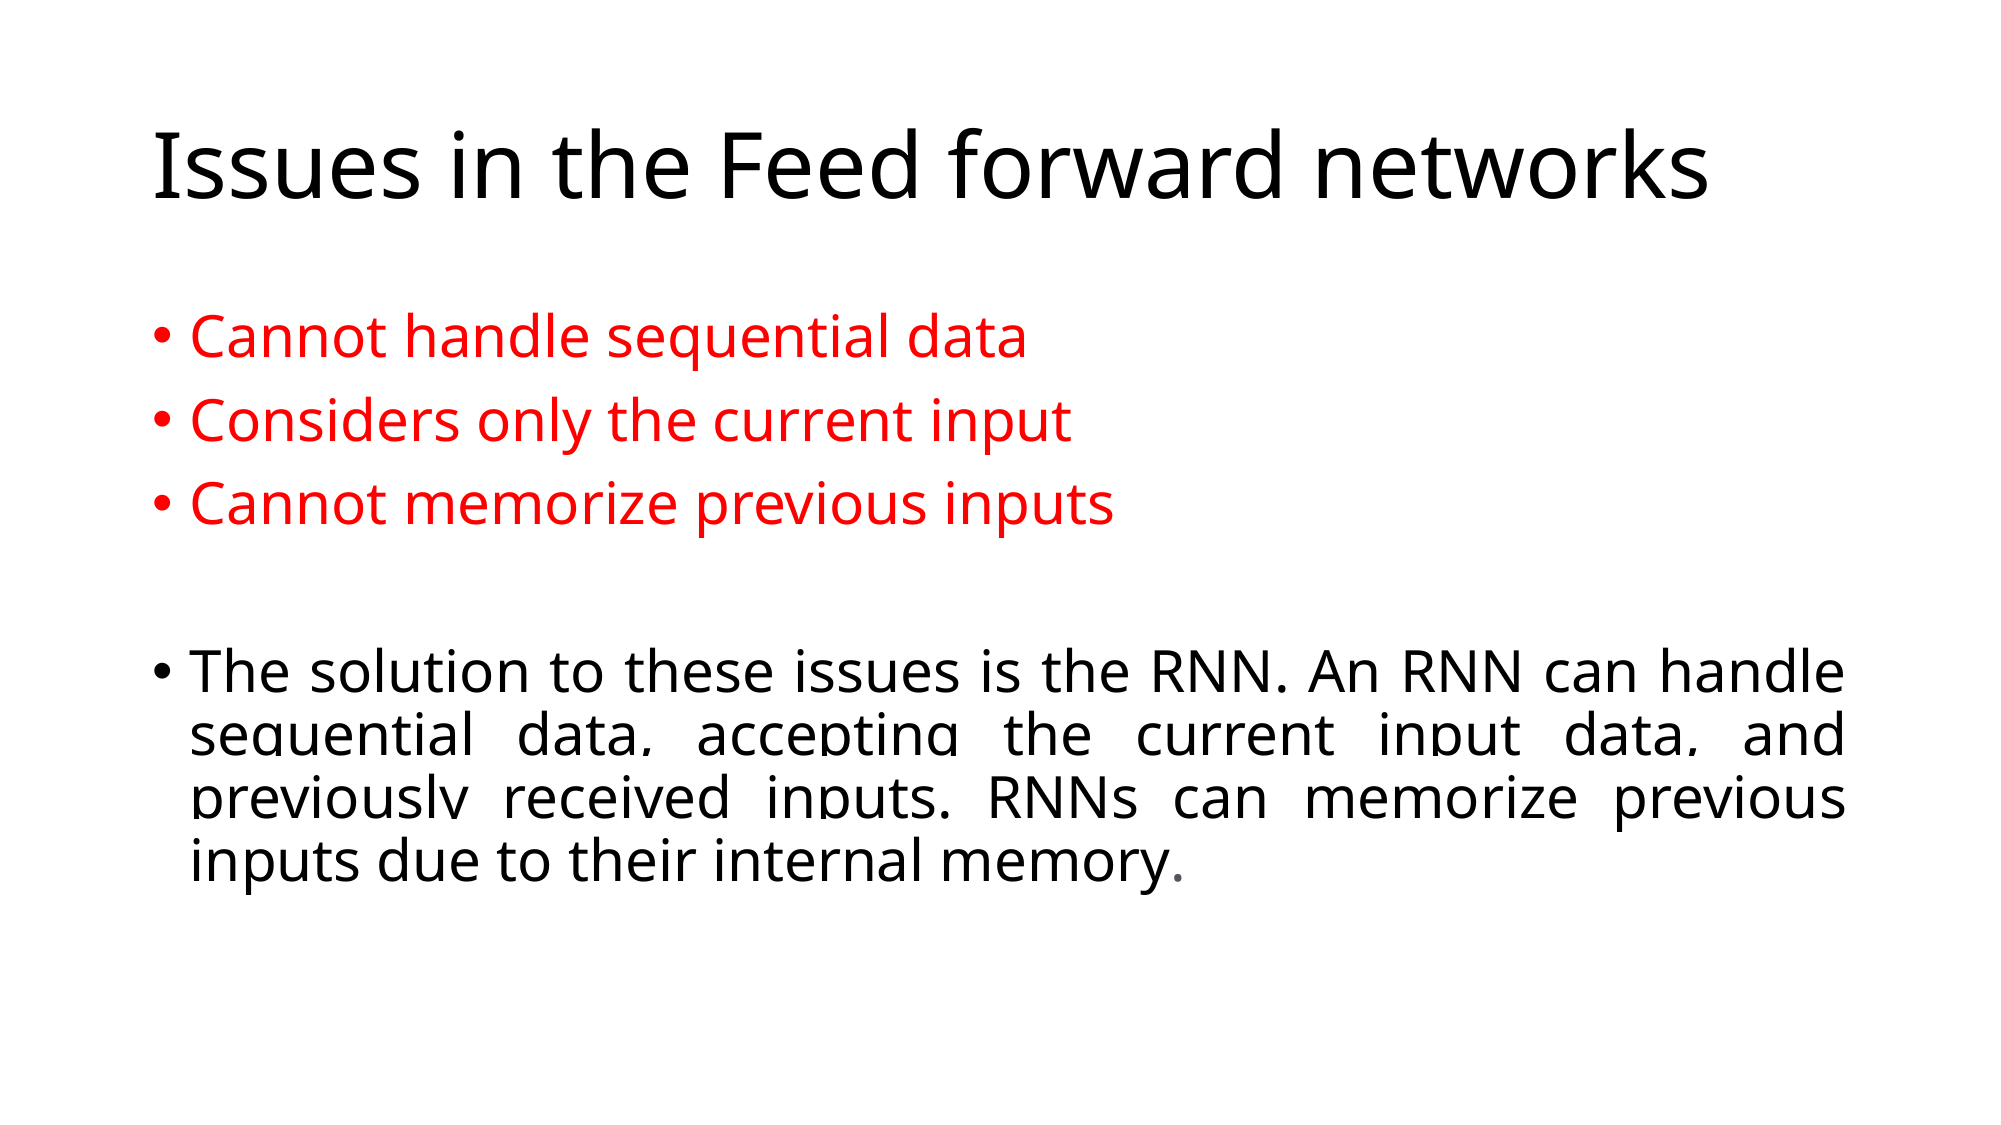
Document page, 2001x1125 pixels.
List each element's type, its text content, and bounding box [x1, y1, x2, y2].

list Cannot handle sequential data Considers only the current input Cannot memorize previous inputs The solution to these issues is the RNN. An RNN can handle sequential data, accepting the current input data, and previously received inputs. RNNs can memorize previous inputs due to their internal memory. [137, 299, 1863, 1014]
title Issues in the Feed forward networks [137, 59, 1863, 278]
